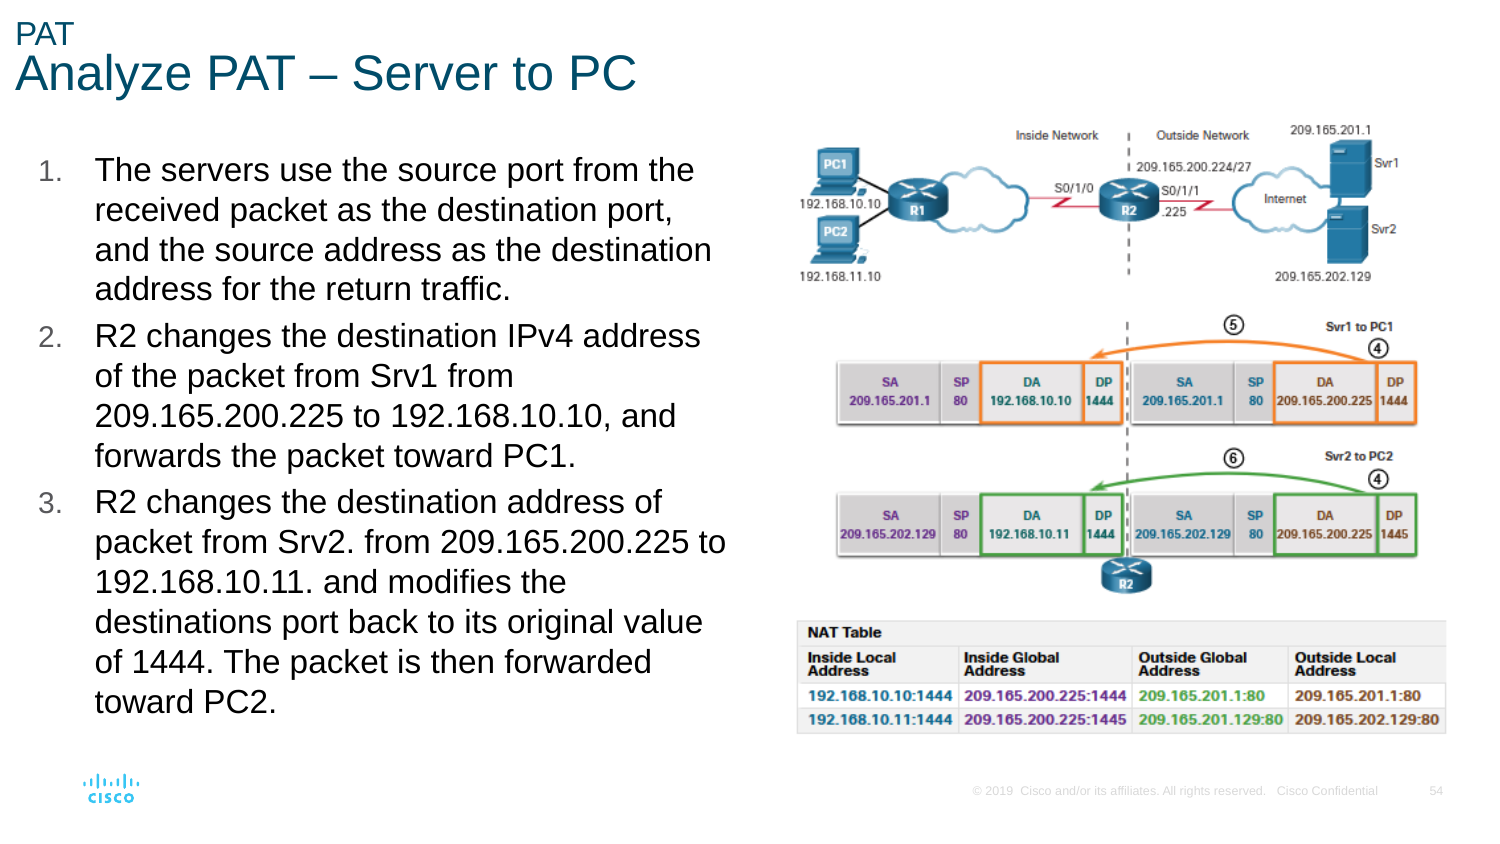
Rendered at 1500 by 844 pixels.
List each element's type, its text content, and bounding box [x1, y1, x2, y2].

picture [781, 119, 1457, 747]
list The servers use the source port from the received packet as the destination port, and the source address as the destination address for the return traffic. R2 changes the destination IPv4 address of the packet from Srv1 from 209.165.200.225 to 192.168.10.10, and forwards the packet toward PC1. R2 changes the destination address of packet from Srv2. from 209.165.200.225 to 192.168.10.11. and modifies the destinations port back to its original value of 1444. The packet is then forwarded toward PC2. [23, 140, 746, 767]
title PAT Analyze PAT – Server to PC [0, 0, 1369, 121]
